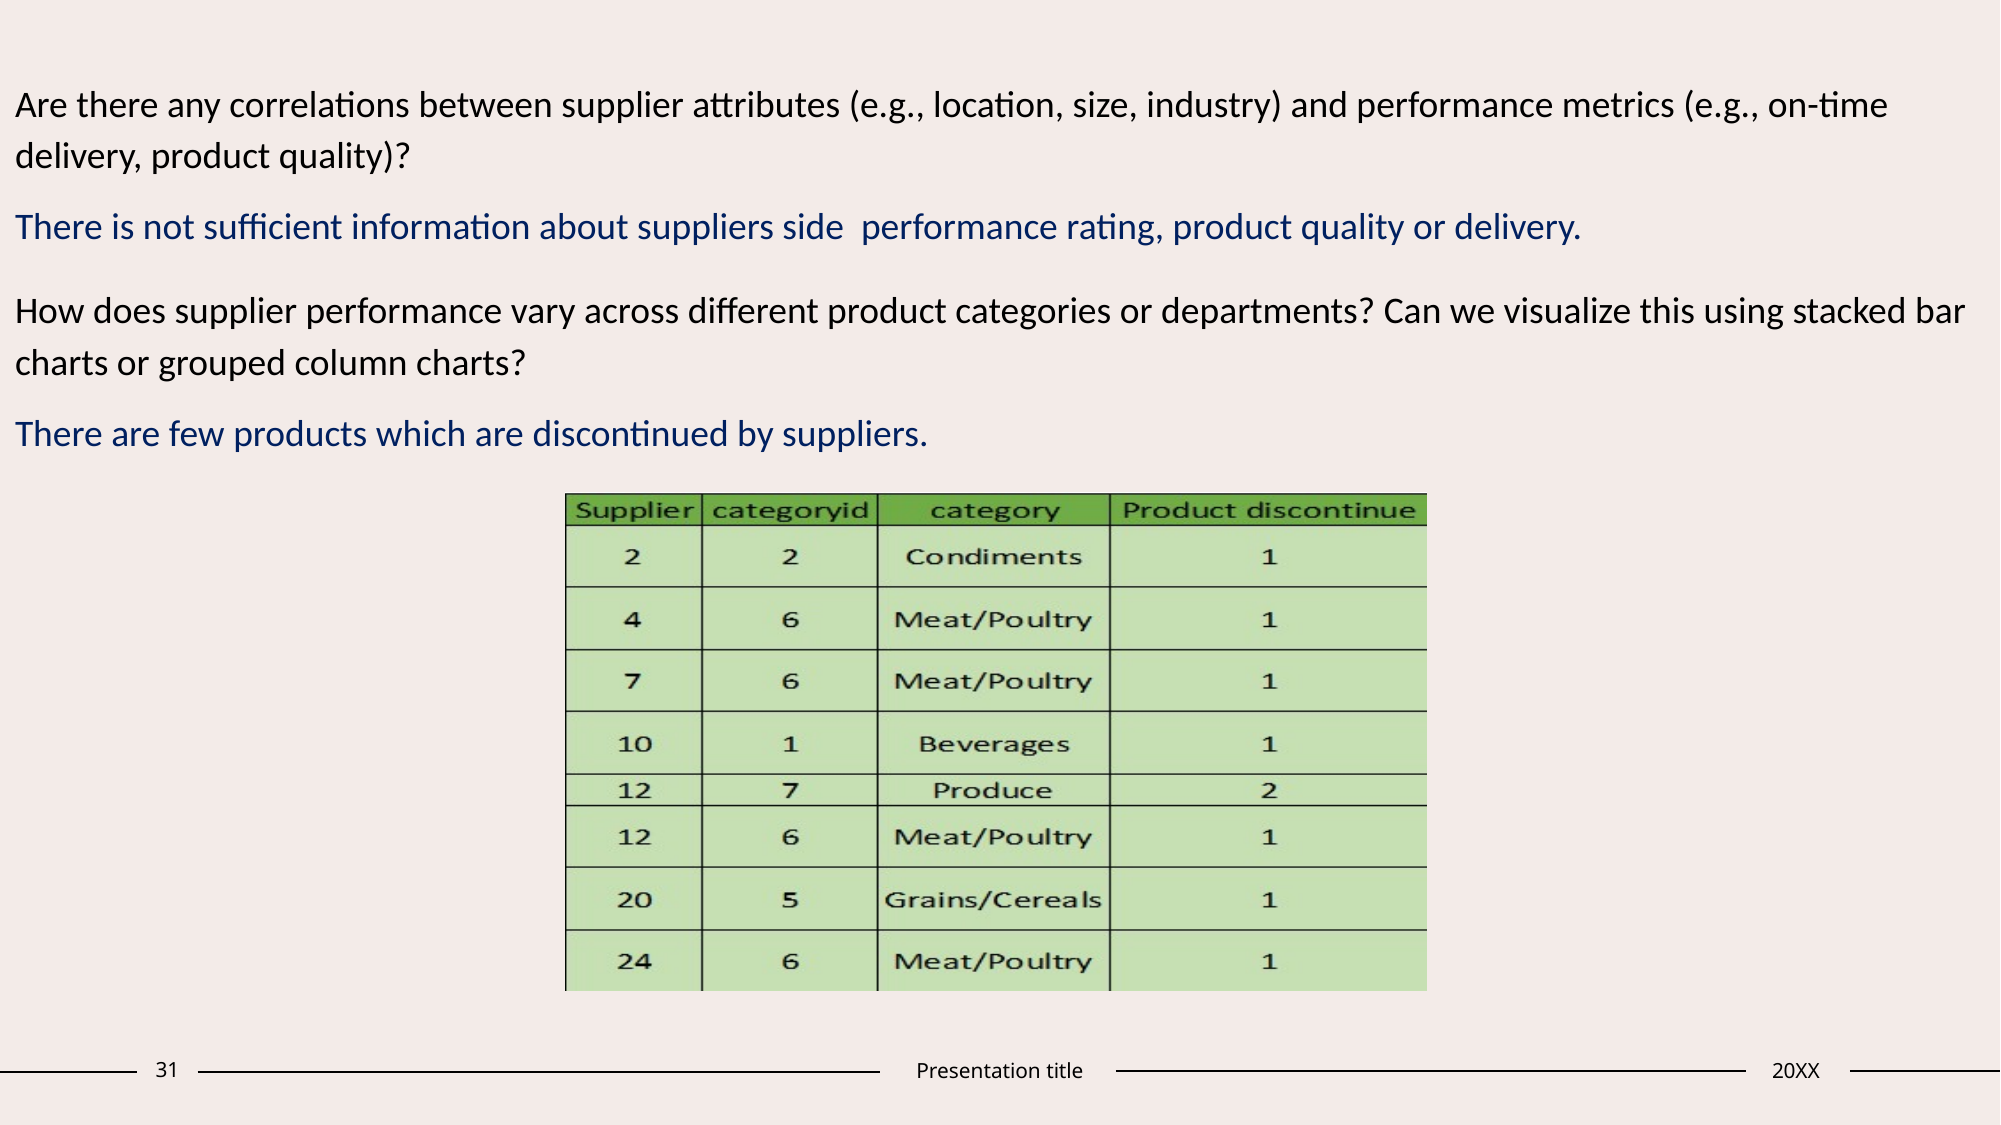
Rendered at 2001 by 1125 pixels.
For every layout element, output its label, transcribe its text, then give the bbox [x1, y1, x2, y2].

slide_number 31 [137, 1050, 198, 1091]
list Are there any correlations between supplier attributes (e.g., location, size, industry) and performance metrics (e.g., on-time delivery, product quality)? There is not sufficient information about suppliers side performance rating, product quality or delivery. How does supplier performance vary across different product categories or departments? Can we visualize this using stacked bar charts or grouped column charts? There are few products which are discontinued by suppliers. [0, 65, 2000, 1051]
picture [565, 492, 1427, 991]
slide_number 20XX [1743, 1050, 1849, 1091]
footer Presentation title [879, 1050, 1120, 1091]
